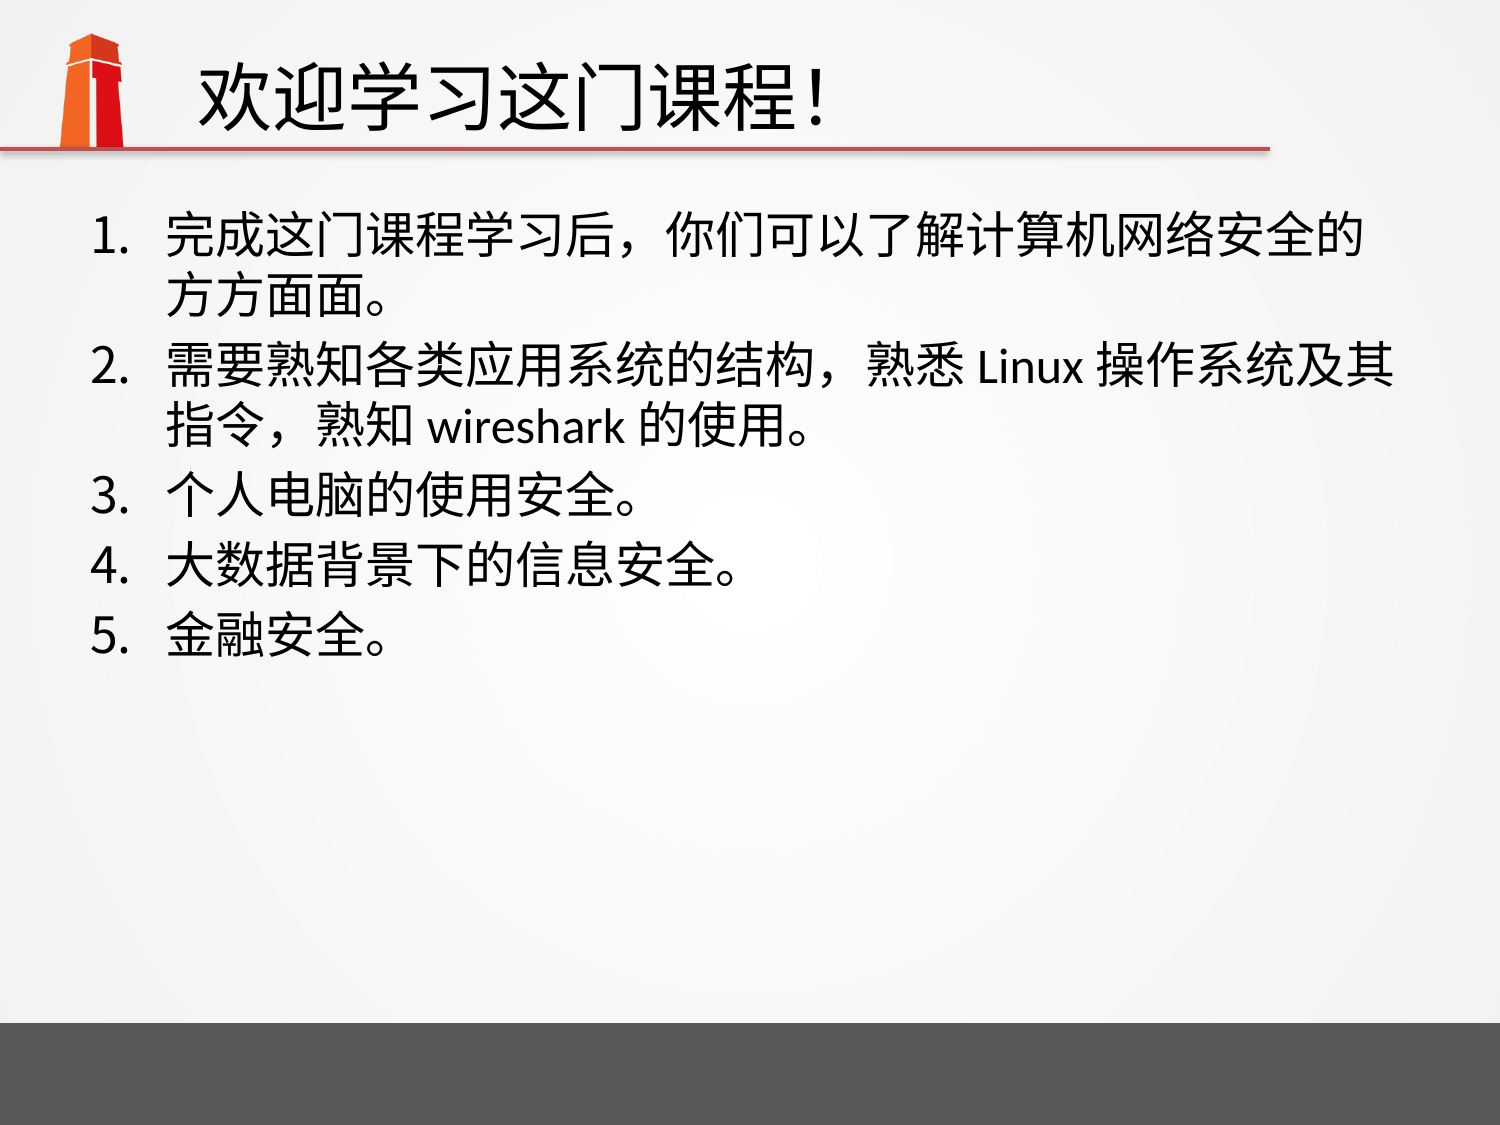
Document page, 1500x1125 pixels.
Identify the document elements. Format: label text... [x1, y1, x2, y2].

picture [16, 11, 166, 147]
title 欢迎学习这门课程！ [183, 42, 1270, 149]
list 完成这门课程学习后，你们可以了解计算机网络安全的方方面面。 需要熟知各类应用系统的结构，熟悉Linux操作系统及其指令，熟知wireshark的使用。 个人电脑的使用安全。 大数据背景下的信息安全。 金融安全。 [75, 196, 1425, 1005]
